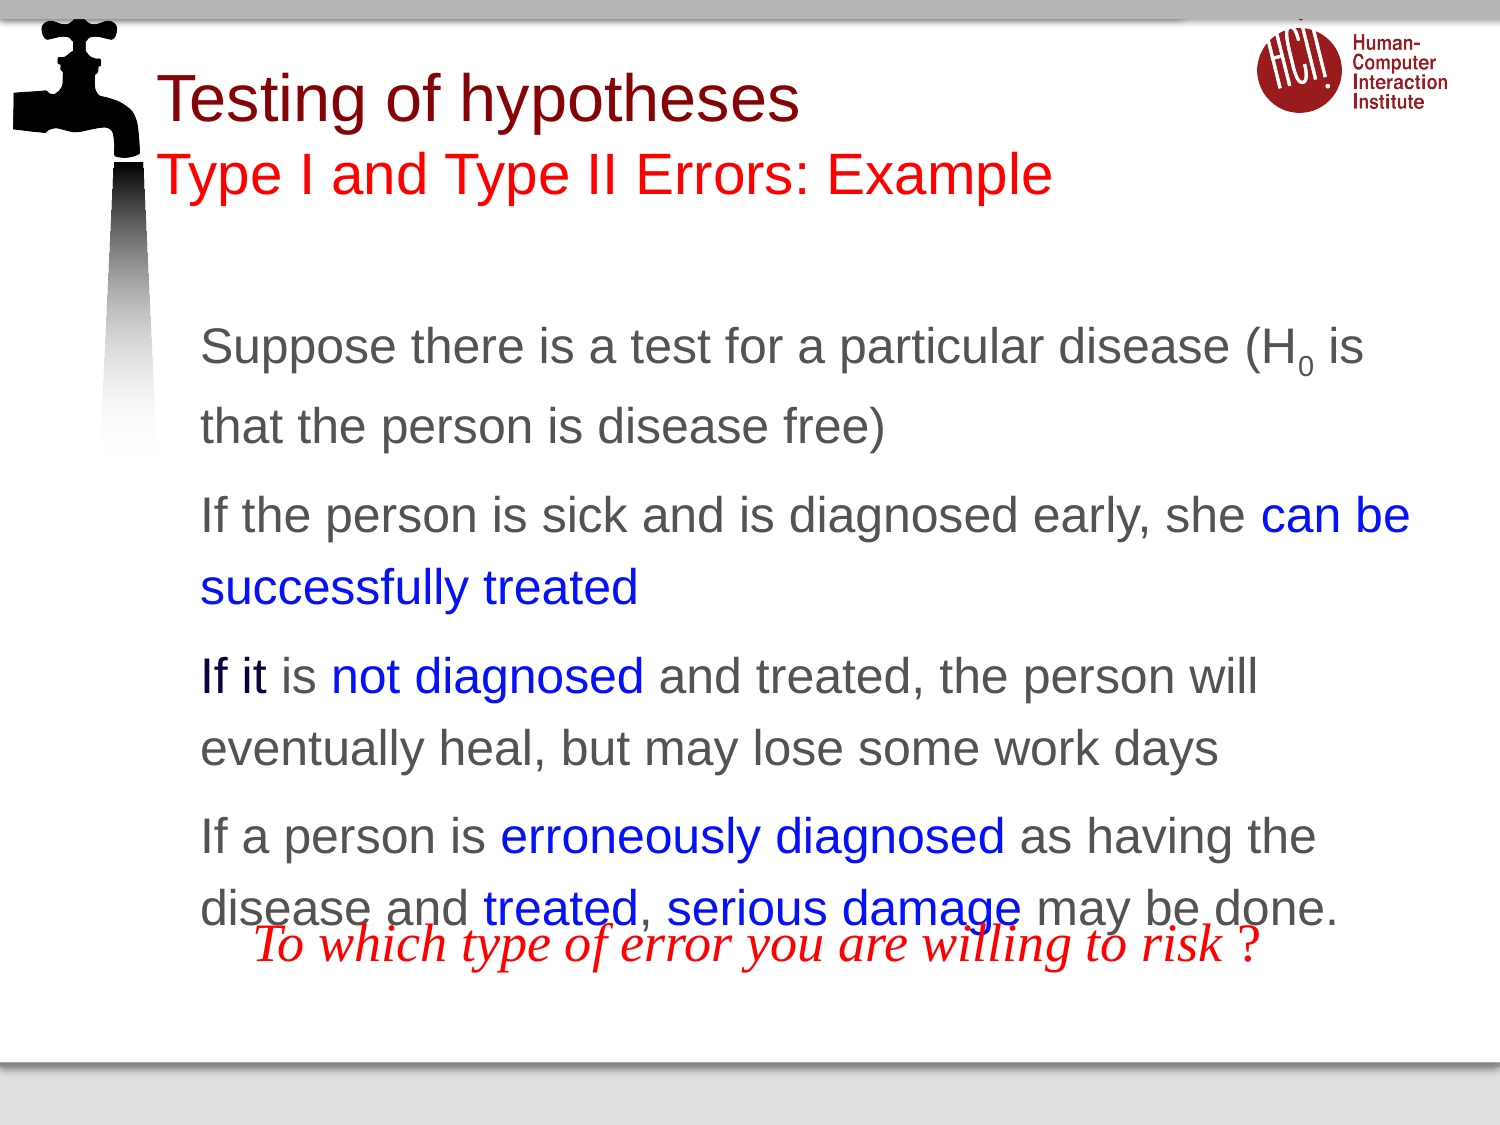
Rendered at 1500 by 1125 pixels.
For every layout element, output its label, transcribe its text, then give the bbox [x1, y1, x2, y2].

text_box To which type of error you are willing to risk ? [237, 899, 1341, 980]
picture [1257, 20, 1447, 113]
list Suppose there is a test for a particular disease (H0 is that the person is disease free) If the person is sick and is diagnosed early, she can be successfully treated If it is not diagnosed and treated, the person will eventually heal, but may lose some work days If a person is erroneously diagnosed as having the disease and treated, serious damage may be done. [162, 299, 1438, 838]
picture [13, 20, 140, 158]
title Testing of hypotheses Type I and Type II Errors: Example [156, 50, 1187, 214]
